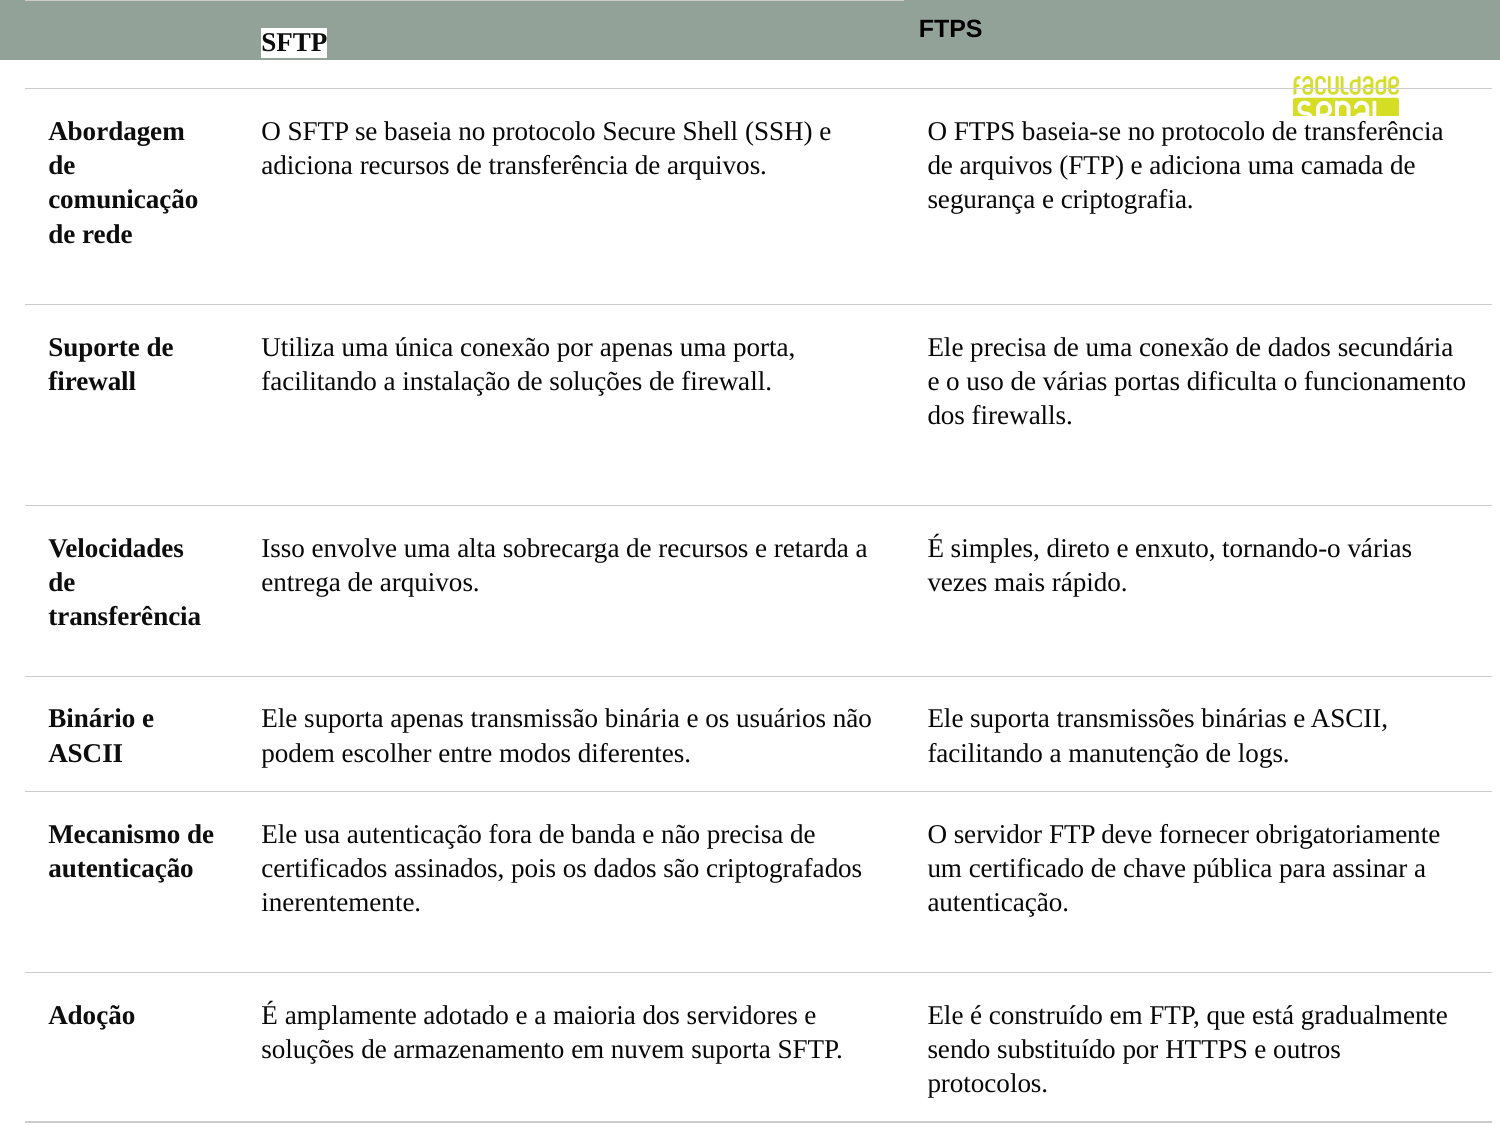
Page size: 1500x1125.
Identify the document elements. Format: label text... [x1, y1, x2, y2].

table_cell O servidor FTP deve fornecer obrigatoriamente um certificado de chave pública para assinar a autenticação. [904, 792, 1492, 972]
table_cell Ele suporta transmissões binárias e ASCII, facilitando a manutenção de logs. [904, 677, 1492, 791]
table_cell É amplamente adotado e a maioria dos servidores e soluções de armazenamento em nuvem suporta SFTP. [238, 973, 904, 1121]
table_cell O SFTP se baseia no protocolo Secure Shell (SSH) e adiciona recursos de transferência de arquivos. [238, 89, 904, 304]
table_cell É simples, direto e enxuto, tornando-o várias vezes mais rápido. [904, 506, 1492, 676]
table_cell Adoção [25, 973, 238, 1121]
table_header FTPS [904, 0, 1492, 88]
table_cell Ele usa autenticação fora de banda e não precisa de certificados assinados, pois os dados são criptografados inerentemente. [238, 792, 904, 972]
table_header SFTP [238, 1, 904, 88]
table_cell Utiliza uma única conexão por apenas uma porta, facilitando a instalação de soluções de firewall. [238, 305, 904, 505]
table_cell Ele precisa de uma conexão de dados secundária e o uso de várias portas dificulta o funcionamento dos firewalls. [904, 305, 1492, 505]
table_cell O FTPS baseia-se no protocolo de transferência de arquivos (FTP) e adiciona uma camada de segurança e criptografia. [904, 89, 1492, 304]
table_cell Binário e ASCII [25, 677, 238, 791]
table_cell Suporte de firewall [25, 305, 238, 505]
table_cell Ele é construído em FTP, que está gradualmente sendo substituído por HTTPS e outros protocolos. [904, 973, 1492, 1121]
table_cell Mecanismo de autenticação [25, 792, 238, 972]
table_header [25, 1, 238, 88]
table_cell Ele suporta apenas transmissão binária e os usuários não podem escolher entre modos diferentes. [238, 677, 904, 791]
table_cell Abordagem de comunicação de rede [25, 89, 238, 304]
table_cell Velocidades de transferência [25, 506, 238, 676]
table_cell Isso envolve uma alta sobrecarga de recursos e retarda a entrega de arquivos. [238, 506, 904, 676]
